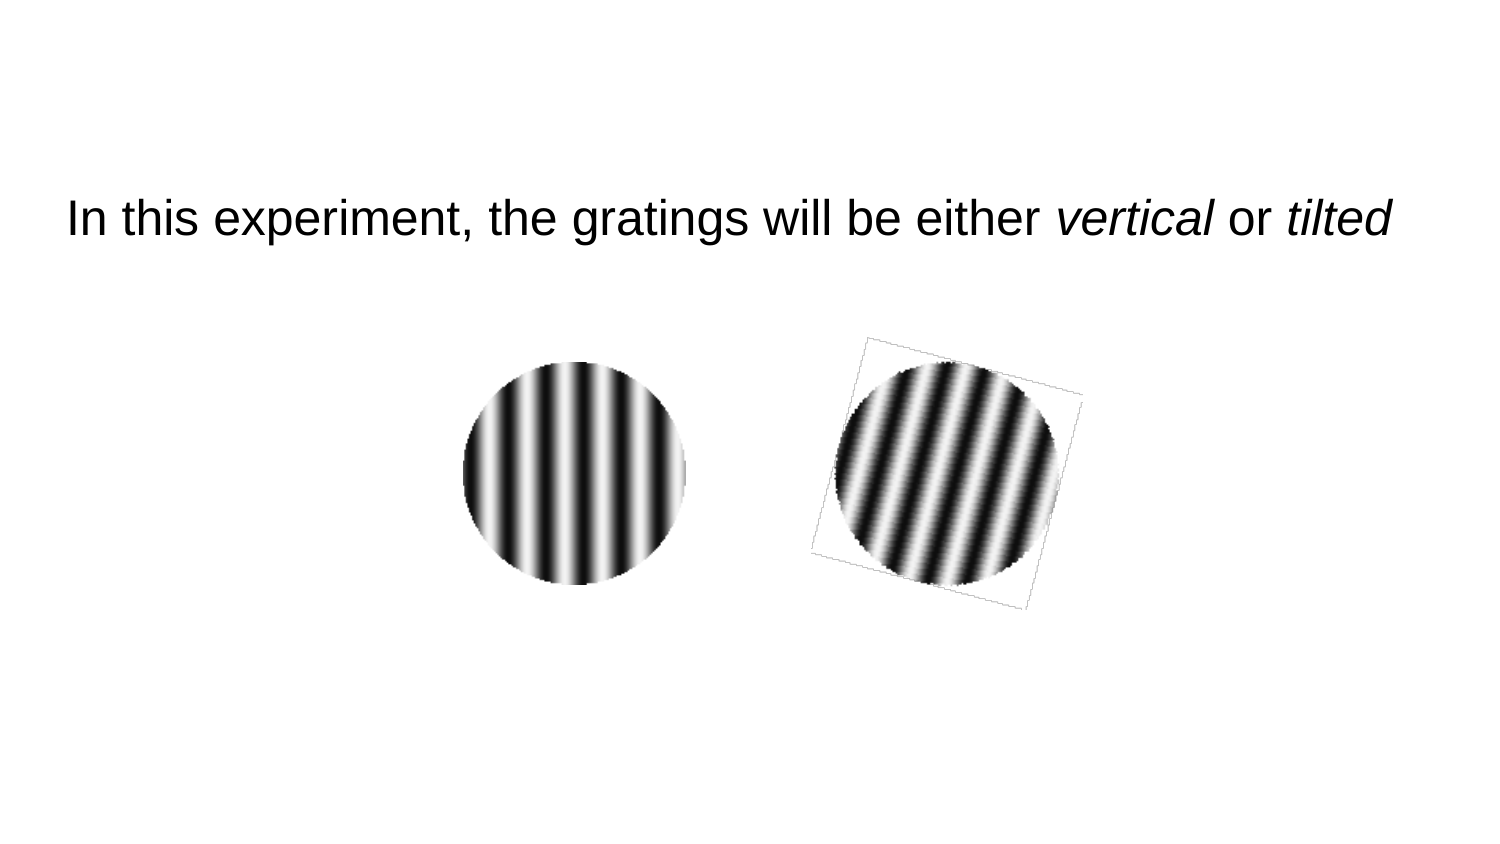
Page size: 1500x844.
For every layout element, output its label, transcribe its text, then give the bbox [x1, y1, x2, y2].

picture [811, 339, 1083, 610]
picture [463, 362, 686, 585]
list In this experiment, the gratings will be either vertical or tilted [51, 161, 1449, 292]
